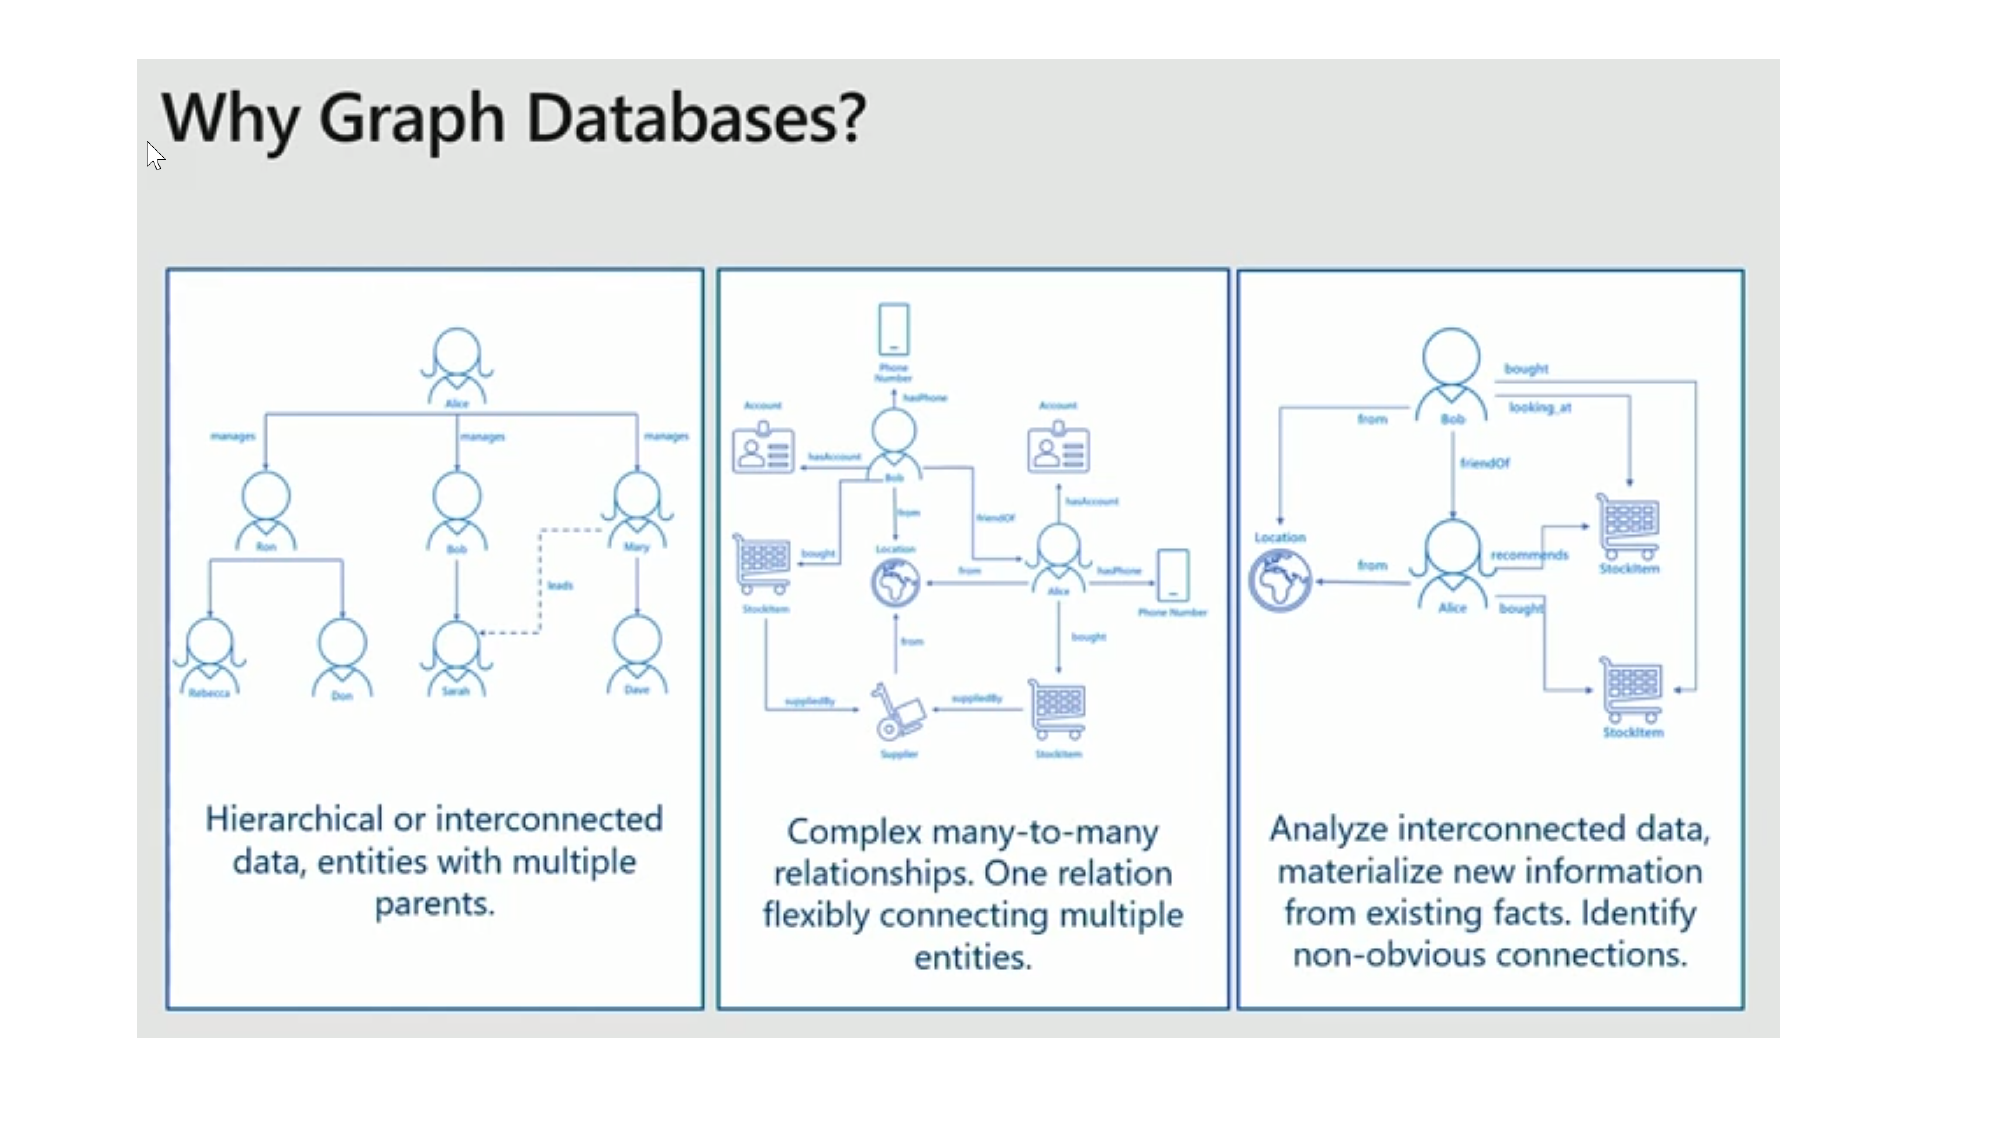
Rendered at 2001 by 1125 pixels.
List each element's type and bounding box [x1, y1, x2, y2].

list [137, 59, 1780, 1038]
